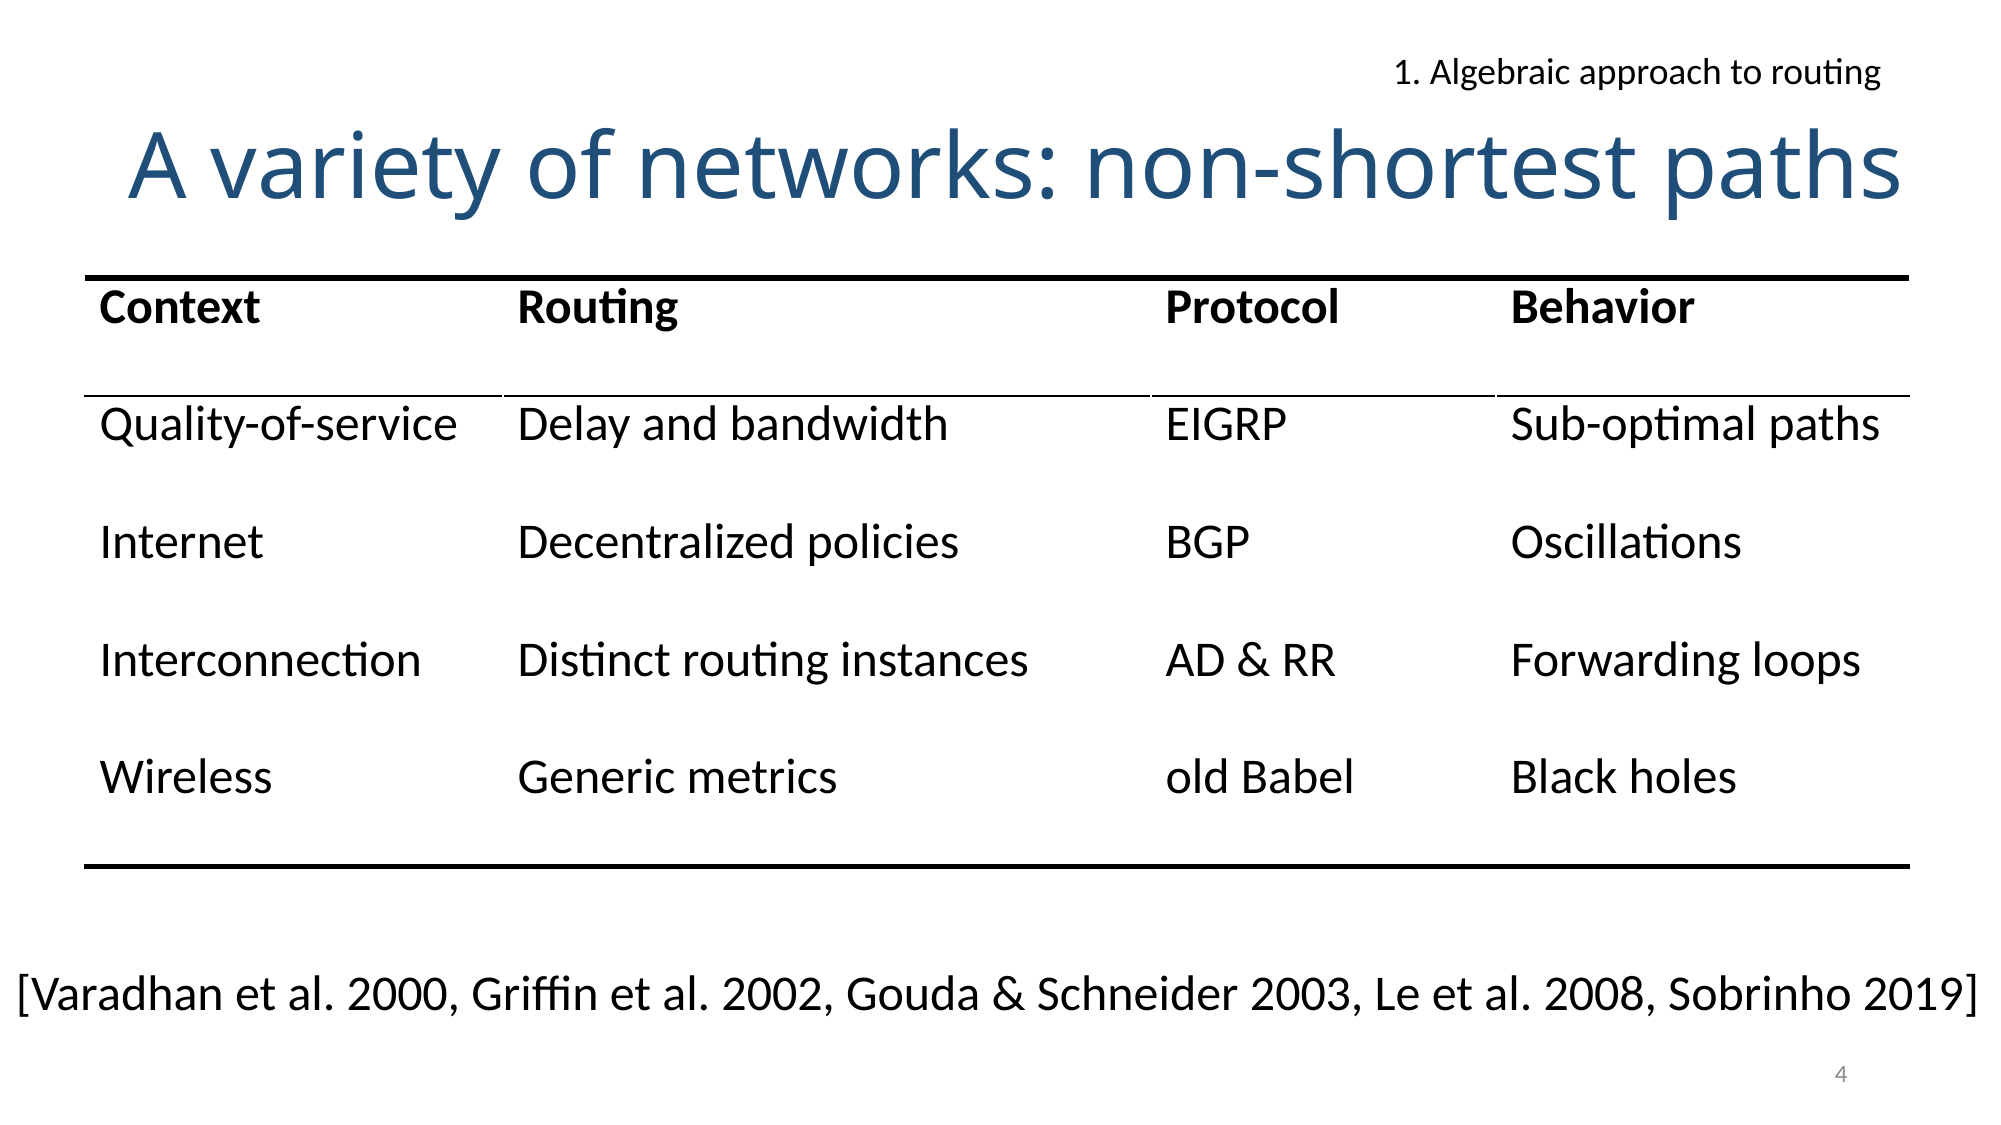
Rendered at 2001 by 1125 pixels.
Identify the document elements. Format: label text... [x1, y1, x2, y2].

table_cell BGP [1152, 514, 1495, 630]
table_cell EIGRP [1152, 397, 1495, 513]
table_cell Generic metrics [504, 750, 1150, 864]
table_header Routing [503, 281, 1151, 395]
table_cell old Babel [1152, 750, 1495, 864]
text_box 1. Algebraic approach to routing [1378, 40, 1897, 100]
table_cell Sub-optimal paths [1497, 397, 1909, 513]
table_cell Internet [85, 514, 502, 630]
table_cell Oscillations [1497, 514, 1909, 630]
table_header Context [85, 281, 503, 395]
table_cell Black holes [1497, 750, 1909, 864]
table_header Behavior [1496, 281, 1909, 395]
slide_number 4 [1412, 1042, 1863, 1103]
table_cell Wireless [85, 750, 502, 864]
table_cell Distinct routing instances [504, 632, 1150, 748]
table_header Protocol [1151, 281, 1496, 395]
table_cell AD & RR [1152, 632, 1495, 748]
title A variety of networks: non-shortest paths [60, 59, 1972, 278]
table_cell Quality-of-service [85, 397, 502, 513]
text_box [Varadhan et al. 2000, Griffin et al. 2002, Gouda & Schneider 2003, Le et al. 2008, Sobrinho 2019] [1, 952, 2000, 1028]
table_cell Forwarding loops [1497, 632, 1909, 748]
table_cell Decentralized policies [504, 514, 1150, 630]
table_cell Delay and bandwidth [504, 397, 1150, 513]
table_cell Interconnection [85, 632, 502, 748]
